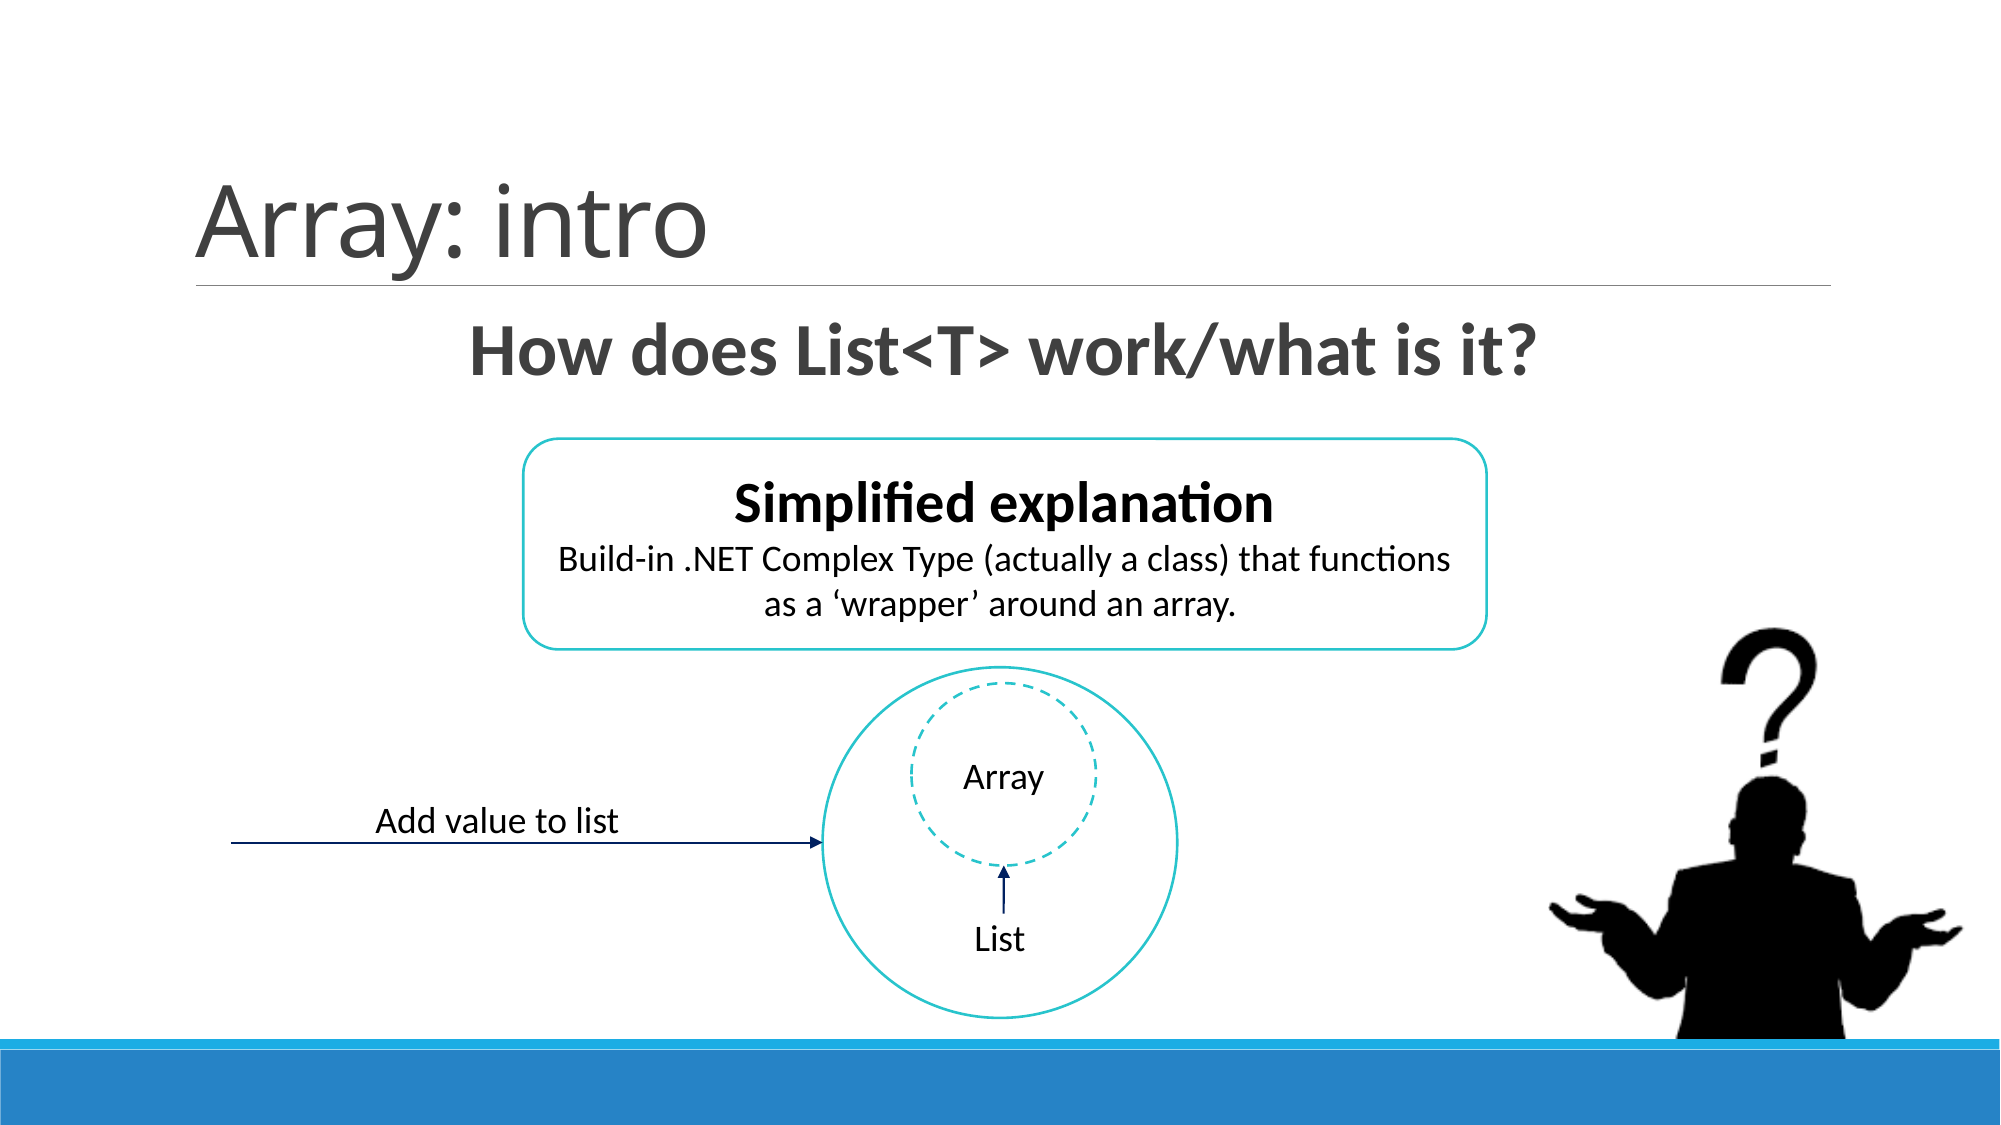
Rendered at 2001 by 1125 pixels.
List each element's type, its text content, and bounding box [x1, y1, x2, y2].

title Array: intro [180, 47, 1830, 285]
text_box List [821, 665, 1179, 1020]
text_box Add value to list [360, 788, 635, 839]
text_box Array [910, 681, 1098, 867]
picture [1548, 614, 1973, 1039]
list How does List<T> work/what is it? [180, 302, 1830, 963]
